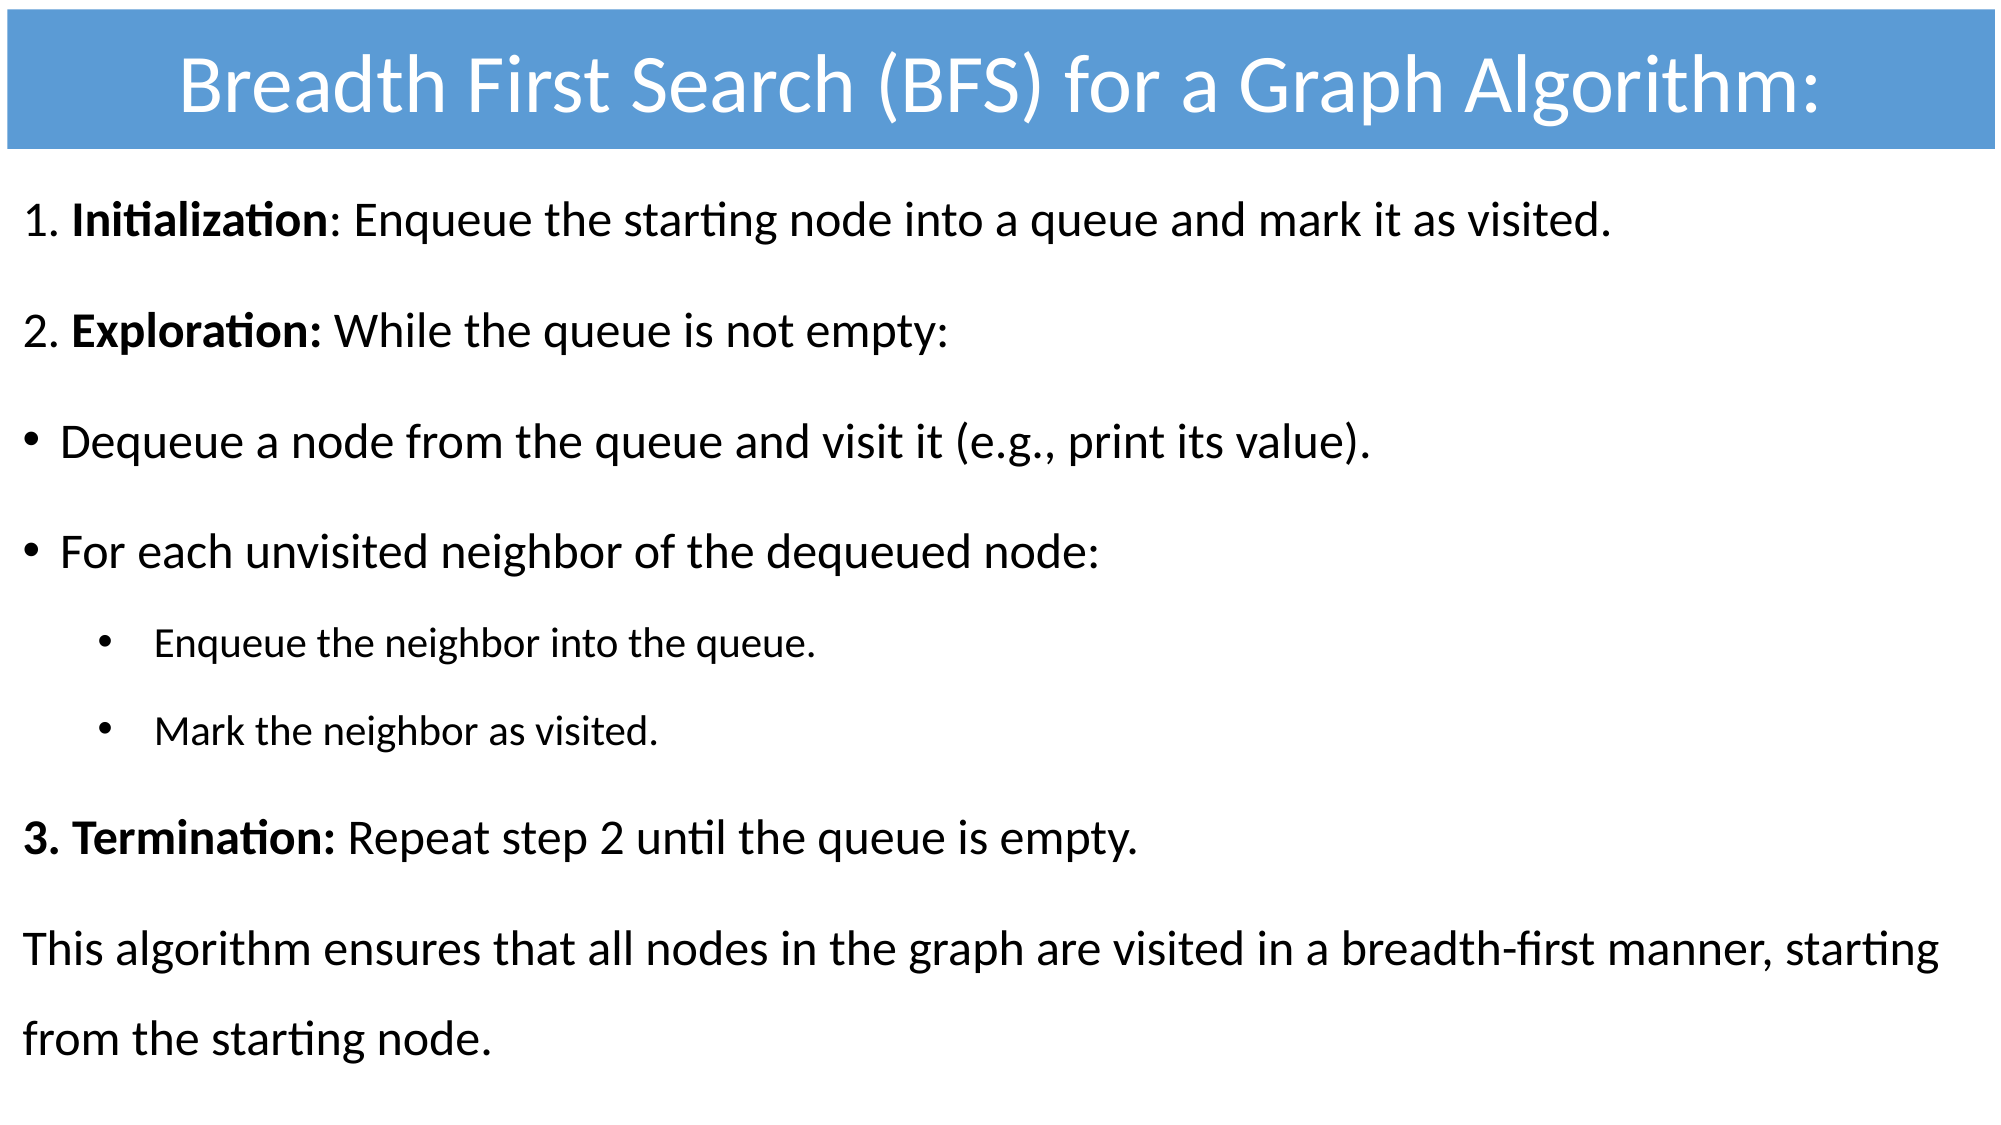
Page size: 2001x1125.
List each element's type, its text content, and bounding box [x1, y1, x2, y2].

list 1. Initialization: Enqueue the starting node into a queue and mark it as visited. 2. Exploration: While the queue is not empty: Dequeue a node from the queue and visit it (e.g., print its value). For each unvisited neighbor of the dequeued node: Enqueue the neighbor into the queue. Mark the neighbor as visited. 3. Termination: Repeat step 2 until the queue is empty. This algorithm ensures that all nodes in the graph are visited in a breadth-first manner, starting from the starting node. [7, 148, 1996, 1098]
text_box Breadth First Search (BFS) for a Graph Algorithm: [7, 9, 1995, 149]
